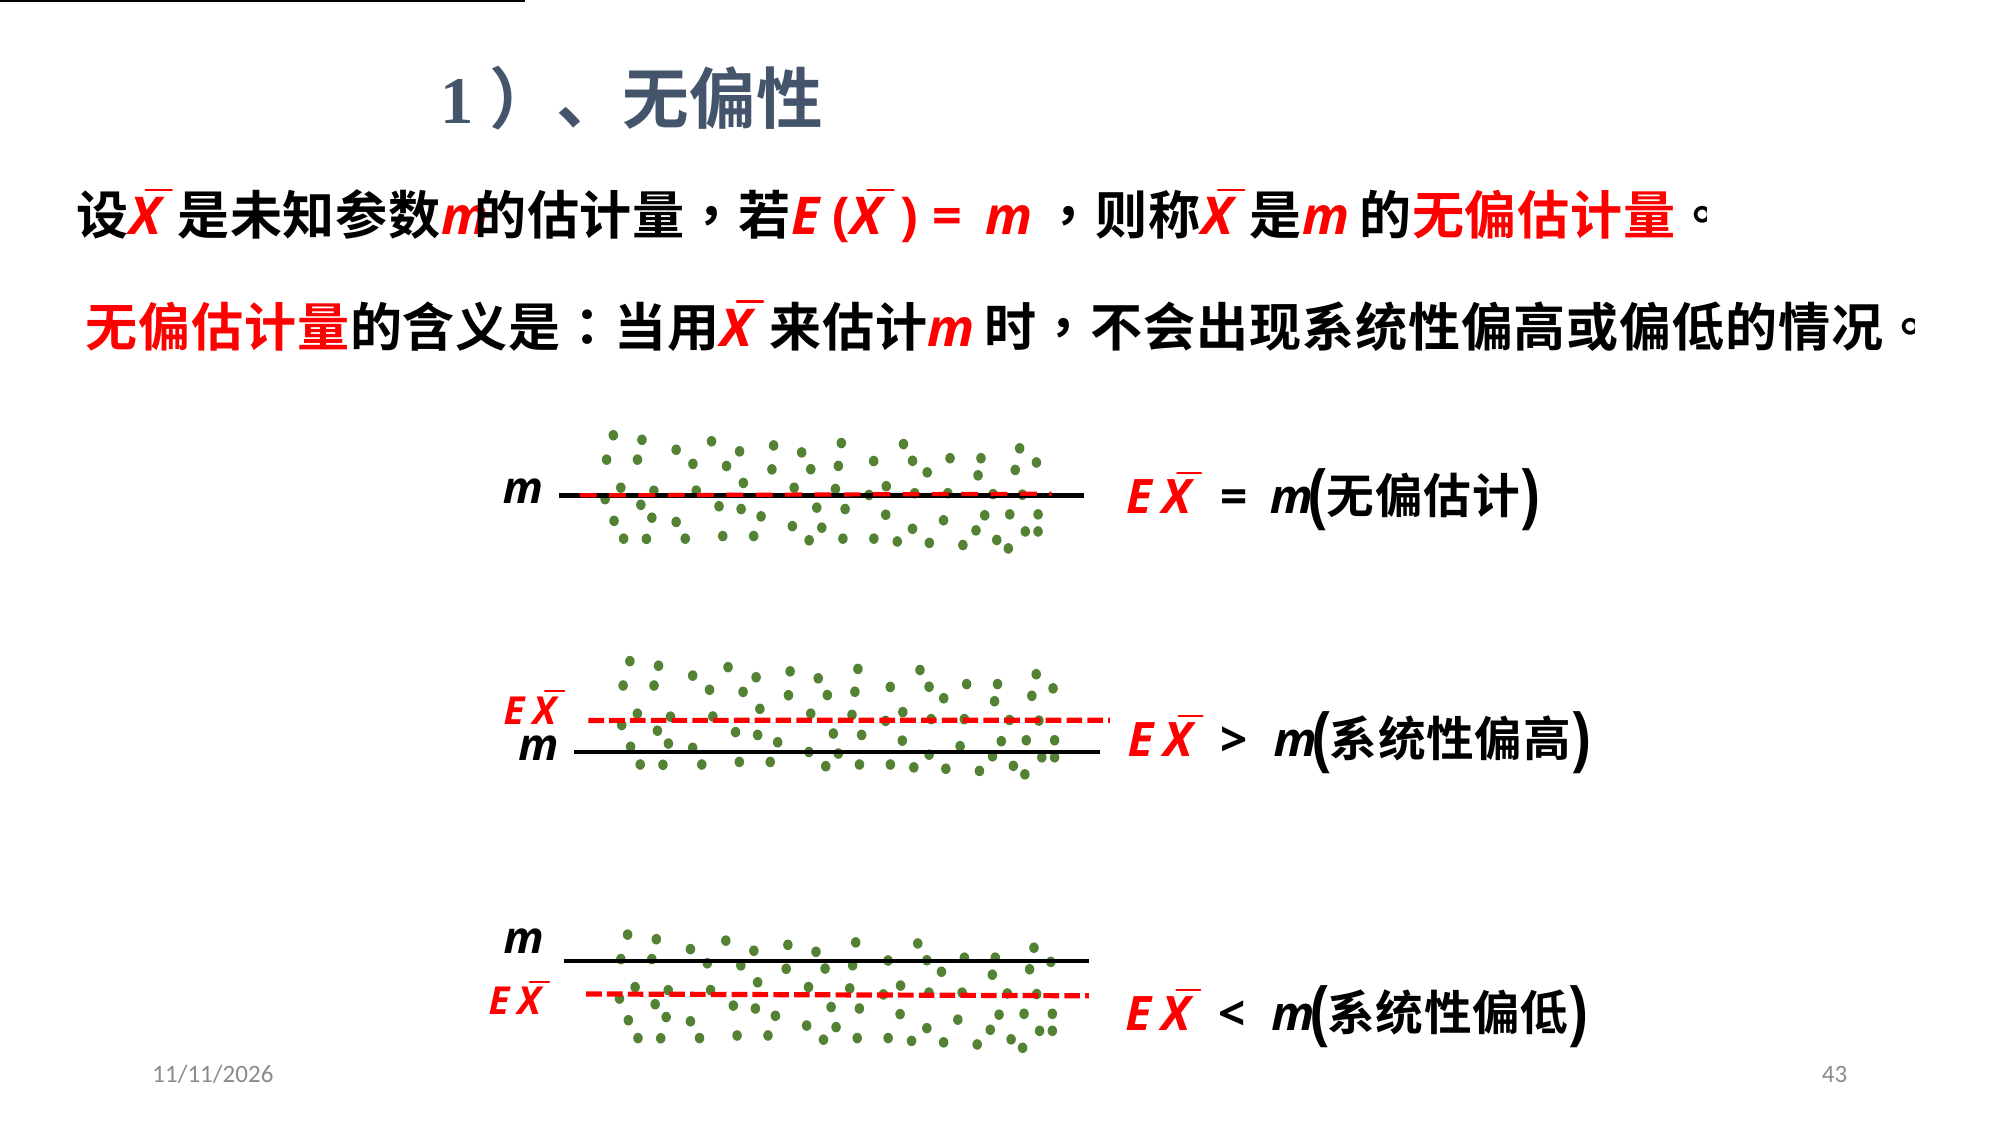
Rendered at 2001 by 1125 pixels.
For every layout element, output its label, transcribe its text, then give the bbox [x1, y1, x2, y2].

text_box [79, 289, 1915, 368]
text_box 1）、无偏性 [425, 49, 926, 145]
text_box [70, 178, 1707, 257]
slide_number 43 [1412, 1042, 1863, 1103]
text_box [484, 923, 1593, 1062]
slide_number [137, 1042, 588, 1103]
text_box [513, 731, 559, 780]
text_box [499, 656, 1596, 789]
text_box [498, 431, 1543, 553]
